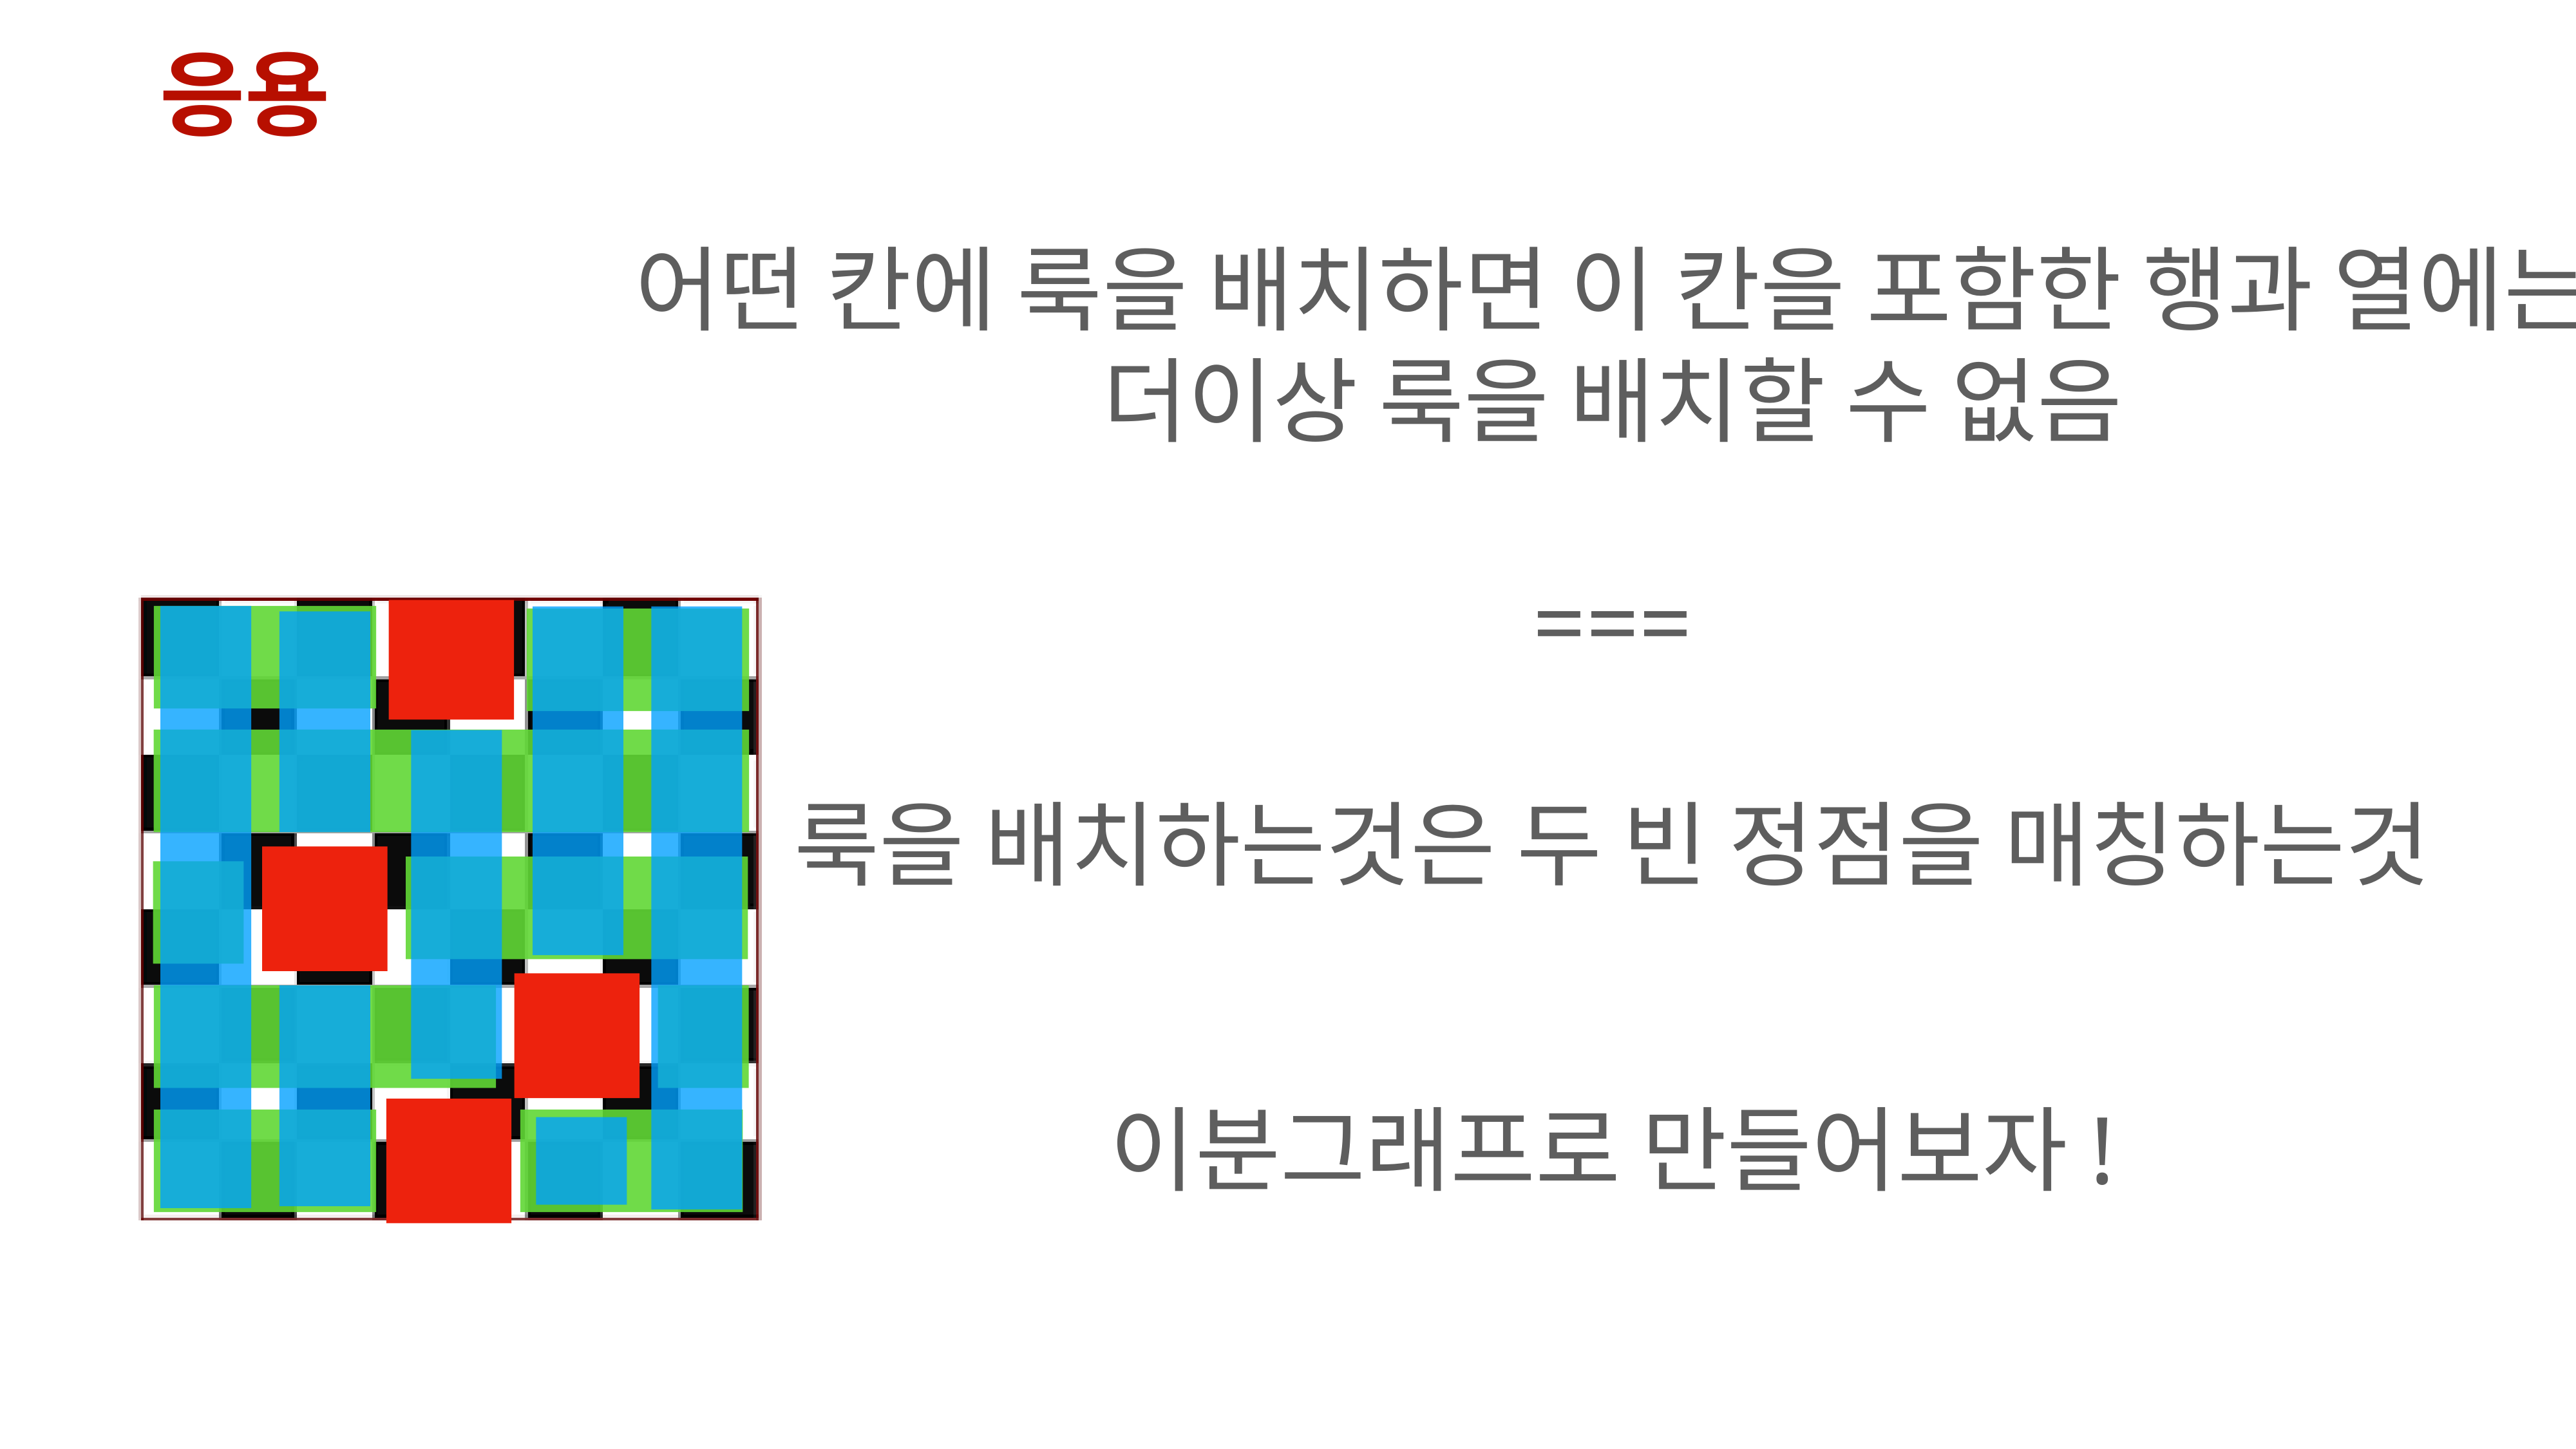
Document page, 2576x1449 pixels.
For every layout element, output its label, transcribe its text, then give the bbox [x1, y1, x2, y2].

text_box 어떤 칸에 룩을 배치하면 이 칸을 포함한 행과 열에는 더이상 룩을 배치할 수 없음 === 룩을 배치하는것은 두 빈 정점을 매칭하는것 [630, 225, 2576, 903]
text_box 이분그래프로 만들어보자! [1104, 1086, 2121, 1208]
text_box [136, 592, 762, 1224]
text_box 응용 [155, 30, 336, 153]
